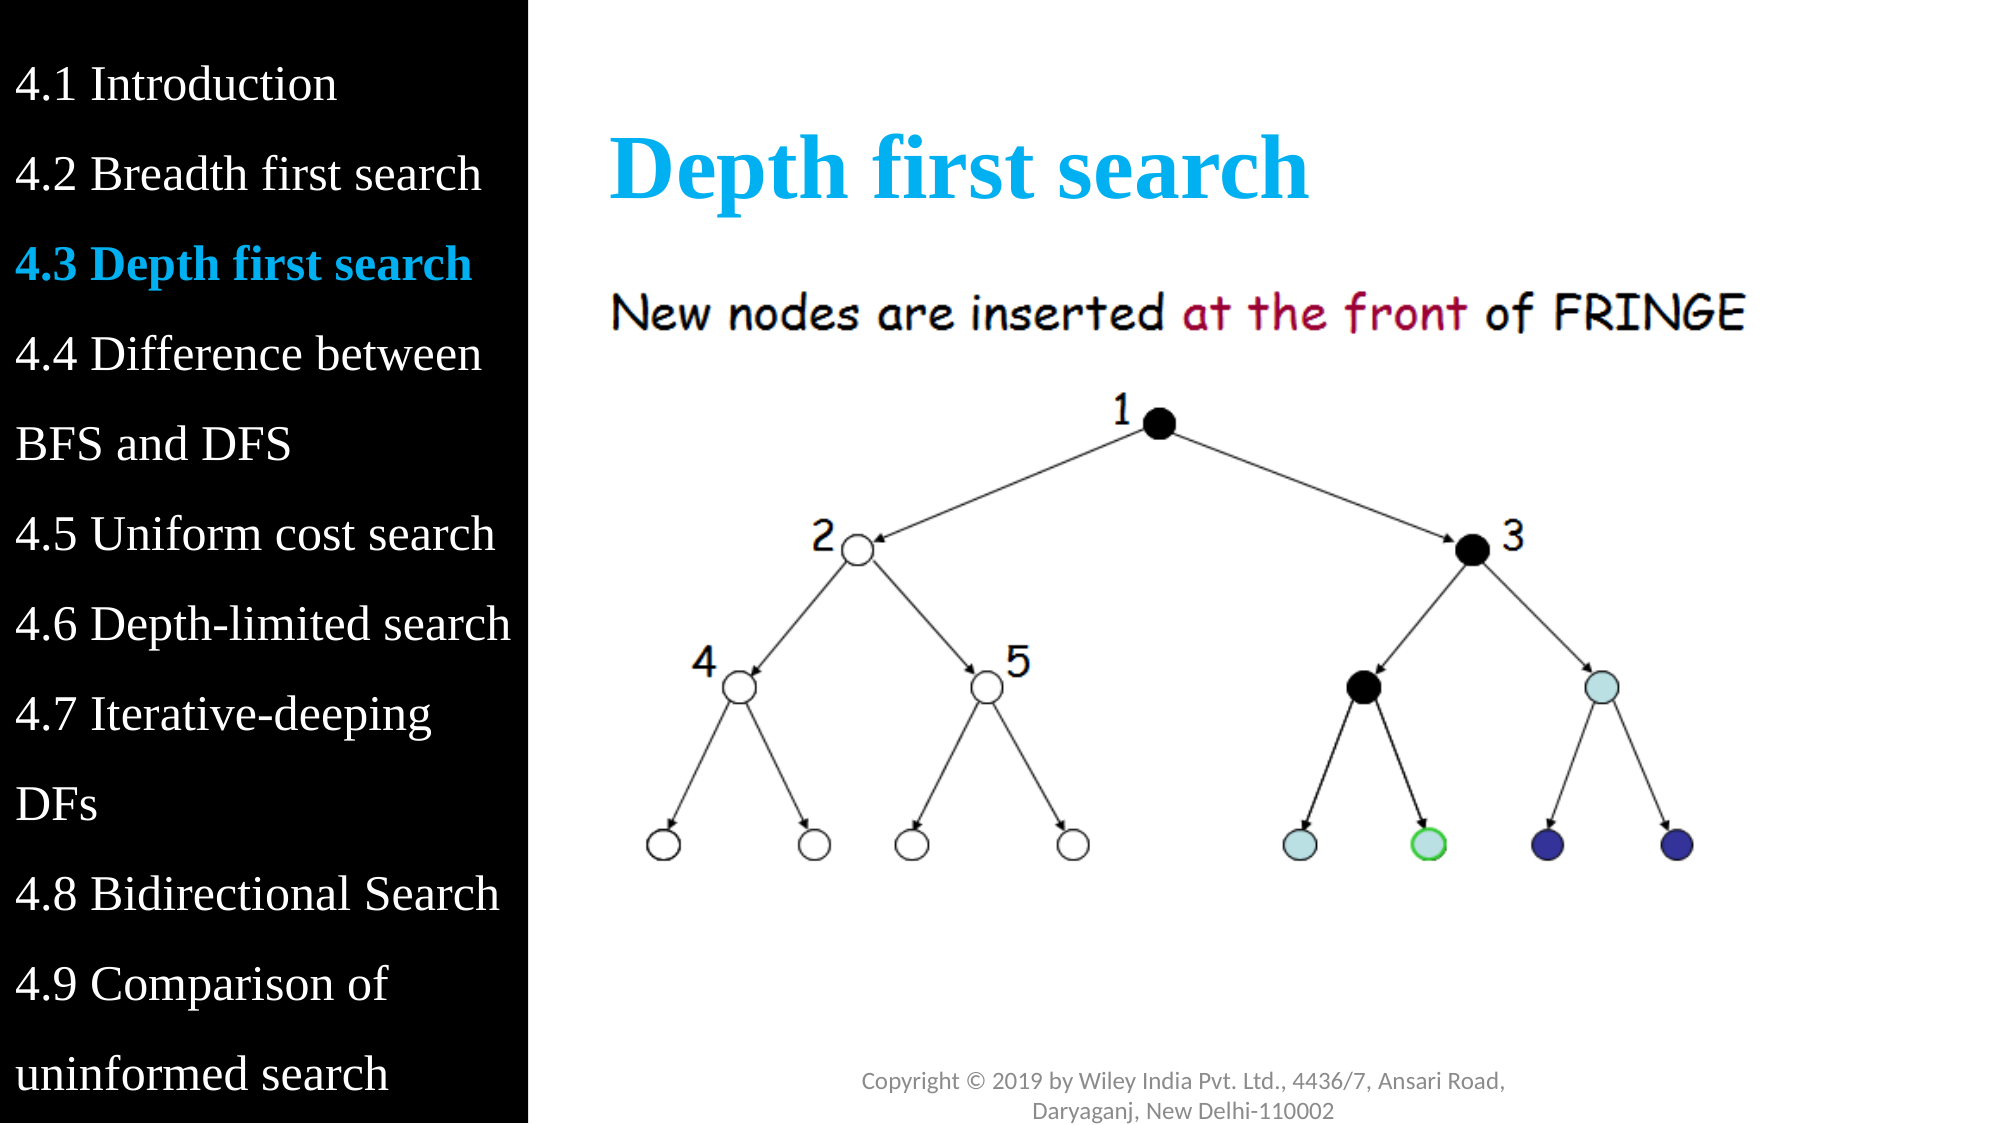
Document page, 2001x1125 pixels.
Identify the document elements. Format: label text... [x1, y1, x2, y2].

title Depth first search [572, 59, 1863, 278]
picture [588, 280, 1780, 883]
footer Copyright © 2019 by Wiley India Pvt. Ltd., 4436/7, Ansari Road, Daryaganj, New Delhi-110002 [846, 1065, 1522, 1125]
text_box 4.1 Introduction 4.2 Breadth first search 4.3 Depth first search 4.4 Difference between BFS and DFS 4.5 Uniform cost search 4.6 Depth-limited search 4.7 Iterative-deeping DFs 4.8 Bidirectional Search 4.9 Comparison of uninformed search [0, 0, 529, 1123]
